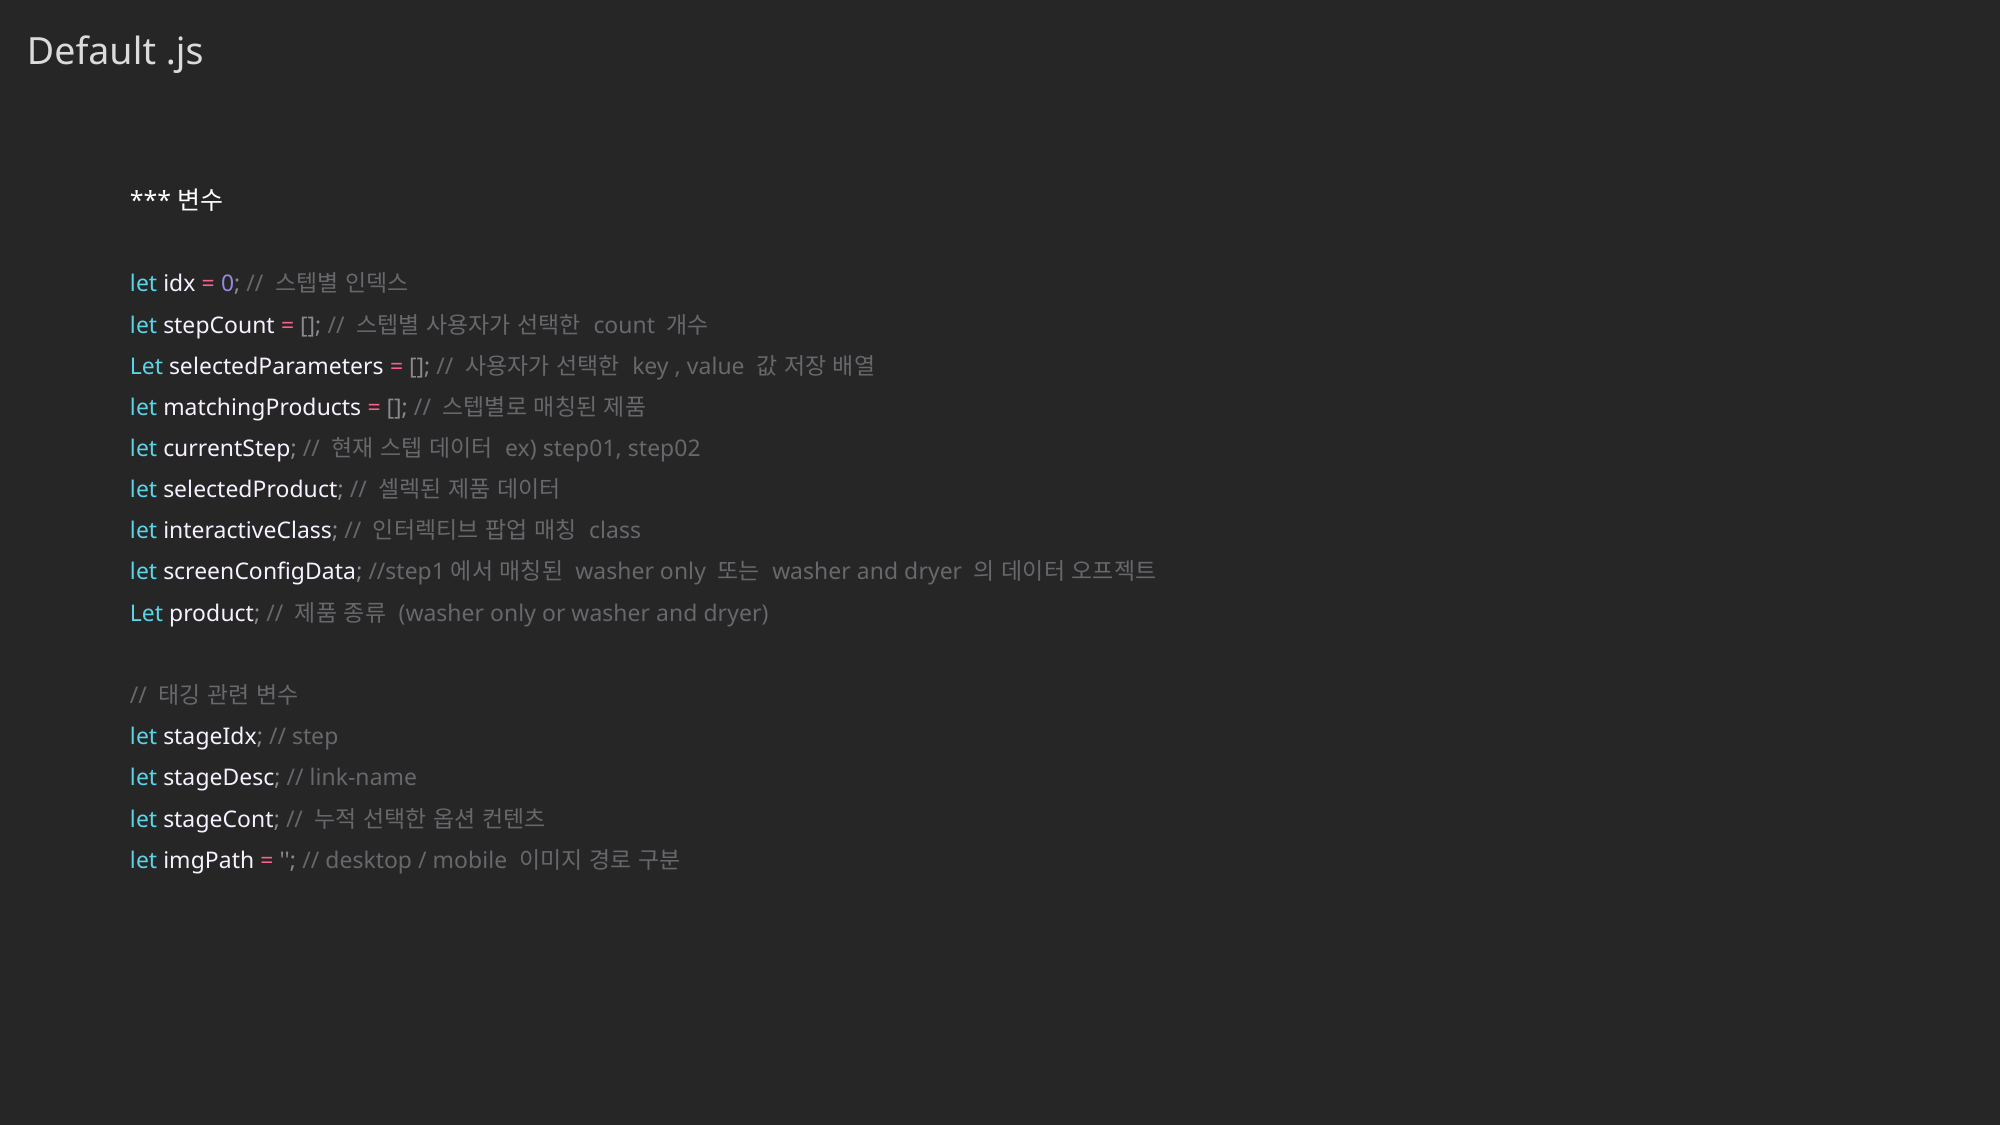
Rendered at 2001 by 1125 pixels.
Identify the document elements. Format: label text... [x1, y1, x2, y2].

text_box Default .js [12, 19, 219, 79]
text_box ***변수 let idx = 0; // 스텝별 인덱스 let stepCount = []; // 스텝별 사용자가 선택한 count 개수 Let selectedParameters = []; // 사용자가 선택한 key , value 값 저장 배열 let matchingProducts = []; // 스텝별로 매칭된 제품 let currentStep; // 현재 스텝 데이터 ex) step01, step02 let selectedProduct; // 셀렉된 제품 데이터 let interactiveClass; // 인터렉티브 팝업 매칭 class let screenConfigData; //step1에서 매칭된 washer only 또는 washer and dryer 의 데이터 오프젝트 Let product; // 제품 종류 (washer only or washer and dryer) // 태깅 관련 변수 let stageIdx; // step let stageDesc; // link-name let stageCont; // 누적 선택한 옵션 컨텐츠 let imgPath = ''; // desktop / mobile 이미지 경로 구분 [115, 161, 1229, 881]
